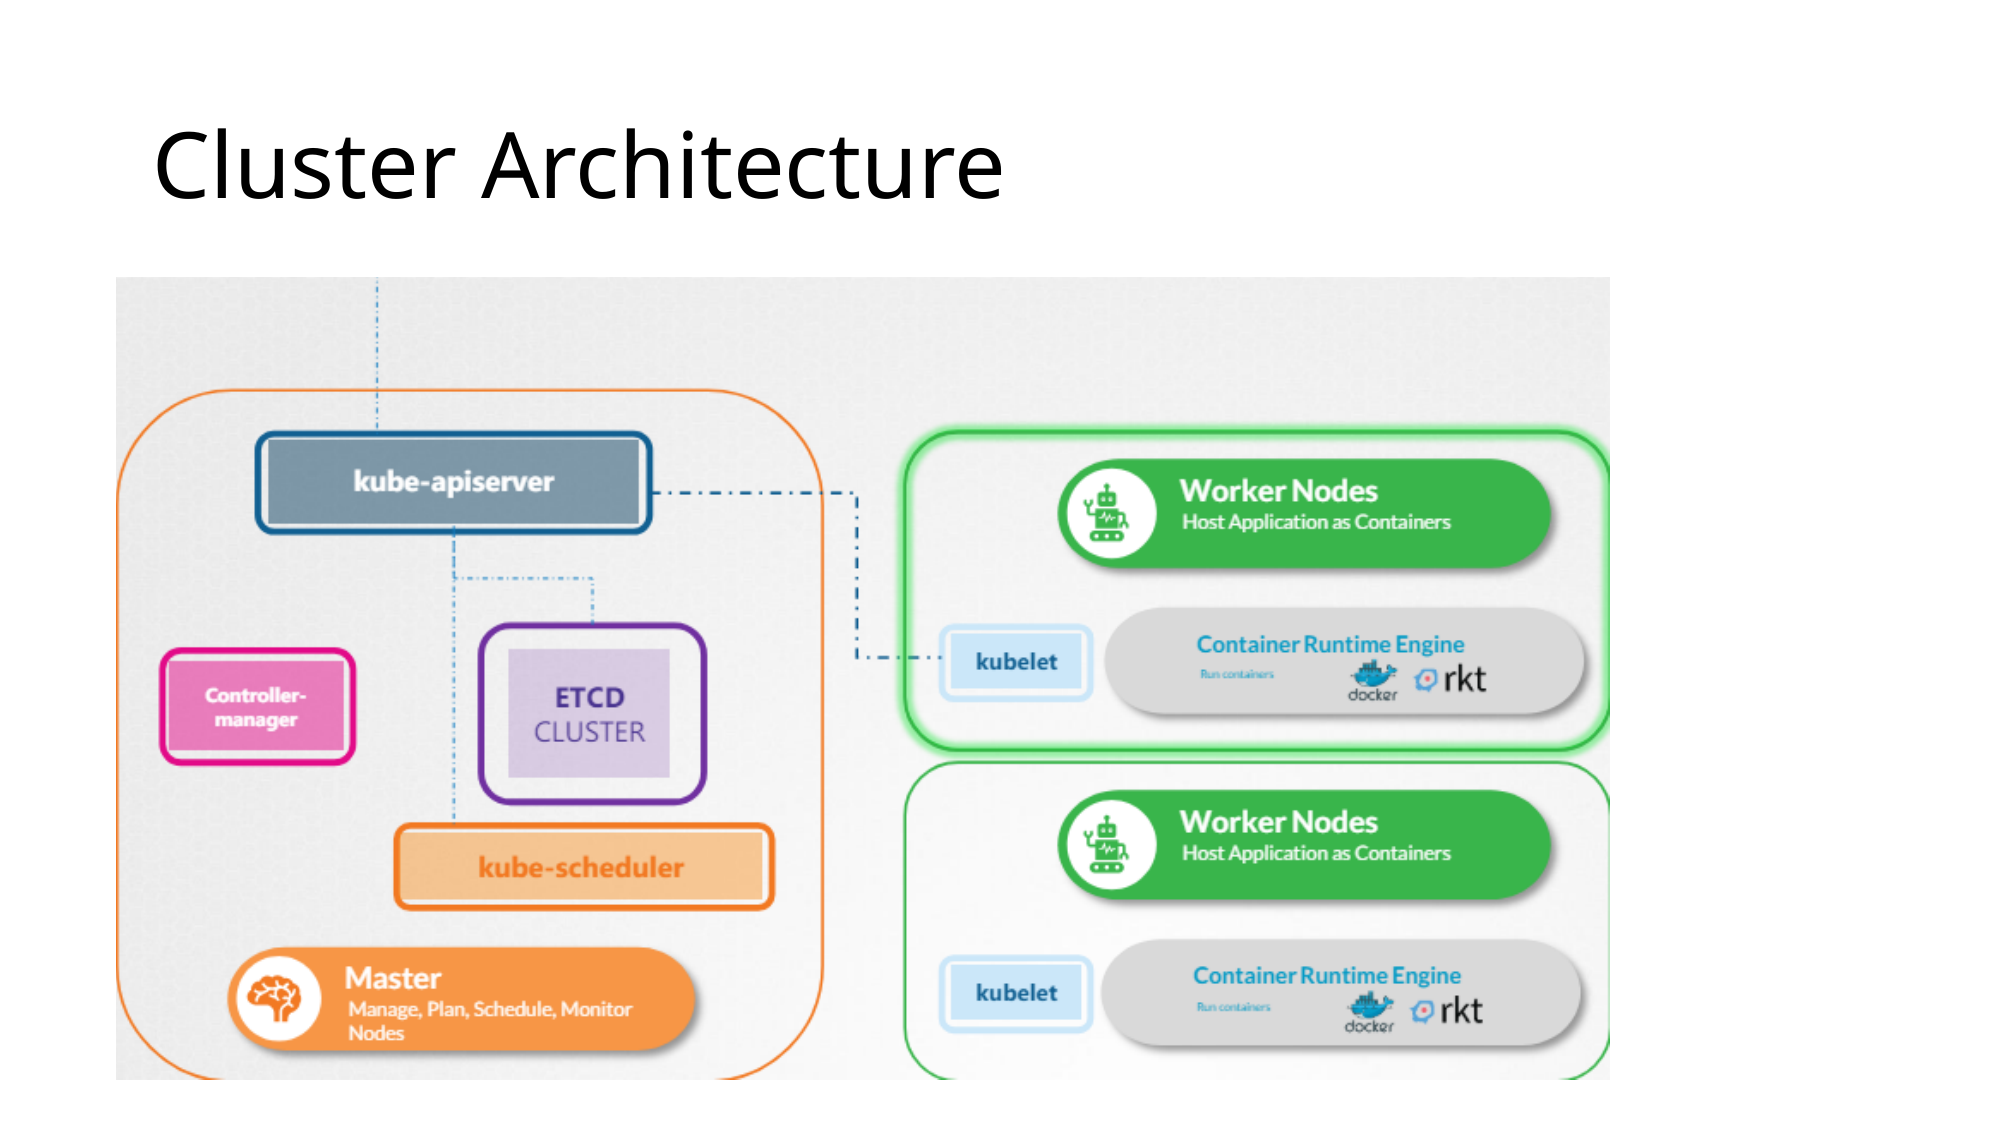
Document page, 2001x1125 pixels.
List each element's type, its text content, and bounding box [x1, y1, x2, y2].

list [116, 276, 1611, 1080]
title Cluster Architecture [137, 59, 1863, 278]
